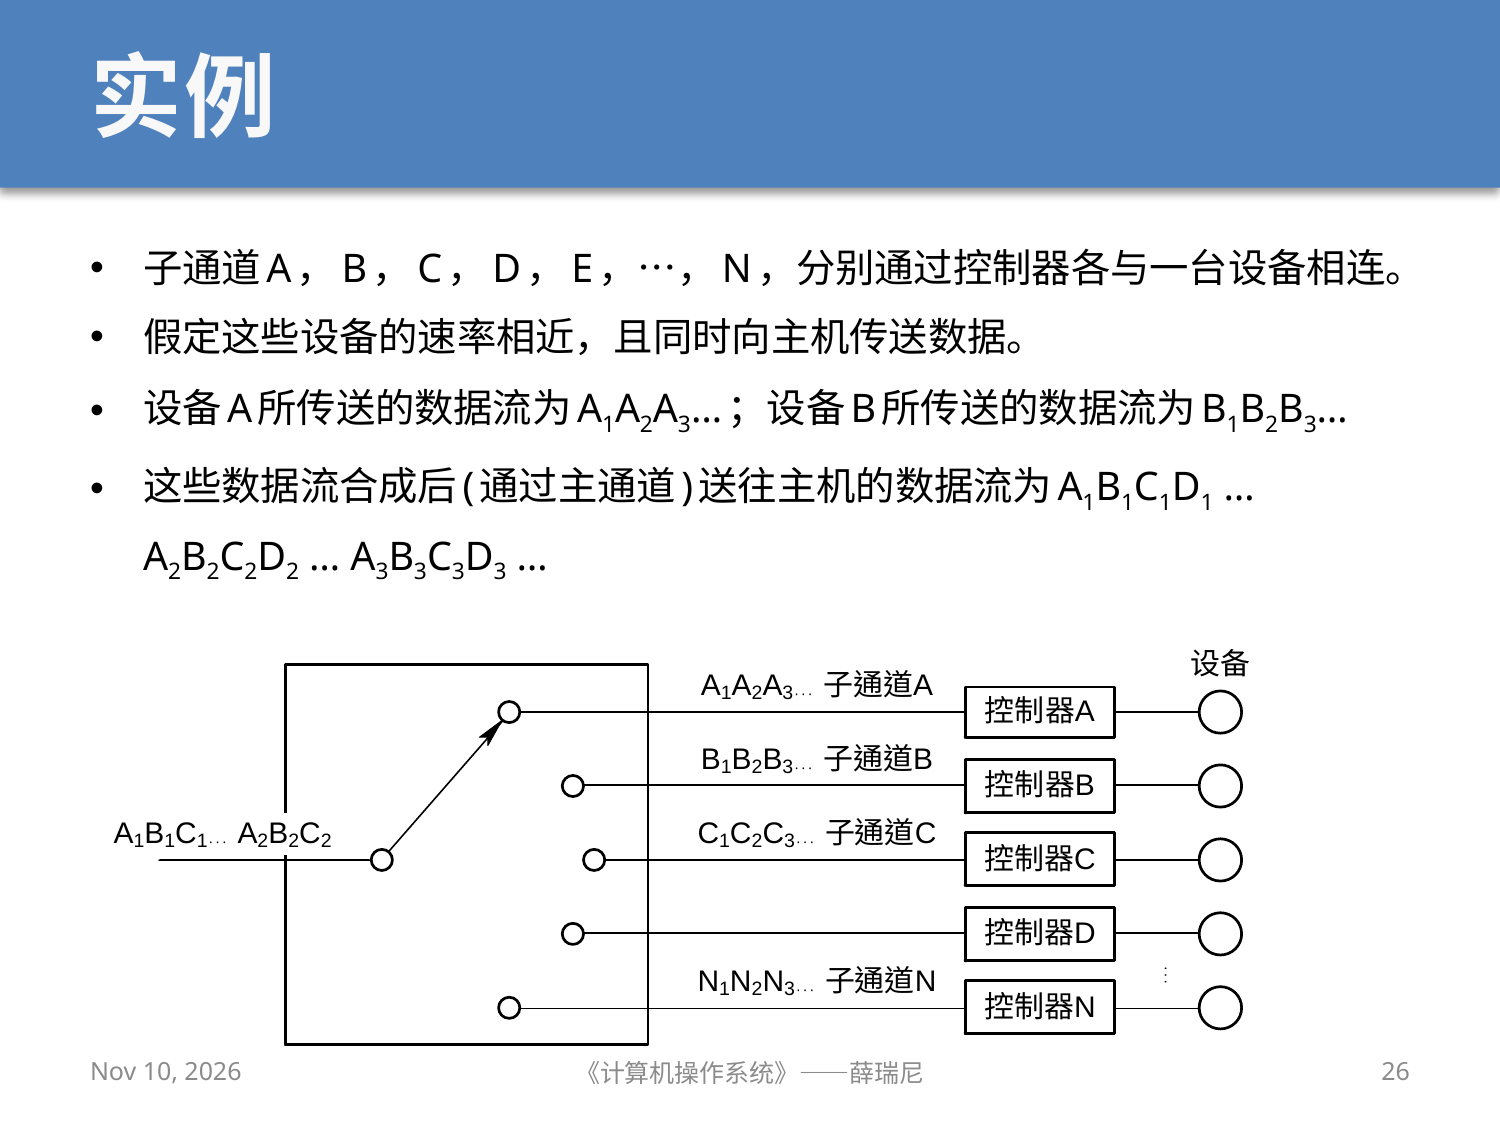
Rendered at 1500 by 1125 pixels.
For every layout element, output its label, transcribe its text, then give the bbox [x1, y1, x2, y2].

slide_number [75, 1062, 425, 1103]
footer 《计算机操作系统》——薛瑞尼 [512, 1062, 988, 1103]
slide_number 26 [1074, 1042, 1425, 1103]
title 实例 [75, 0, 1425, 188]
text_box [74, 633, 1294, 1055]
list 子通道A，B，C，D，E，…，N，分别通过控制器各与一台设备相连。 假定这些设备的速率相近，且同时向主机传送数据。 设备A所传送的数据流为A1A2A3…；设备B所传送的数据流为B1B2B3… 这些数据流合成后(通过主通道)送往主机的数据流为A1B1C1D1 …A2B2C2D2 … A3B3C3D3 … [75, 221, 1425, 600]
